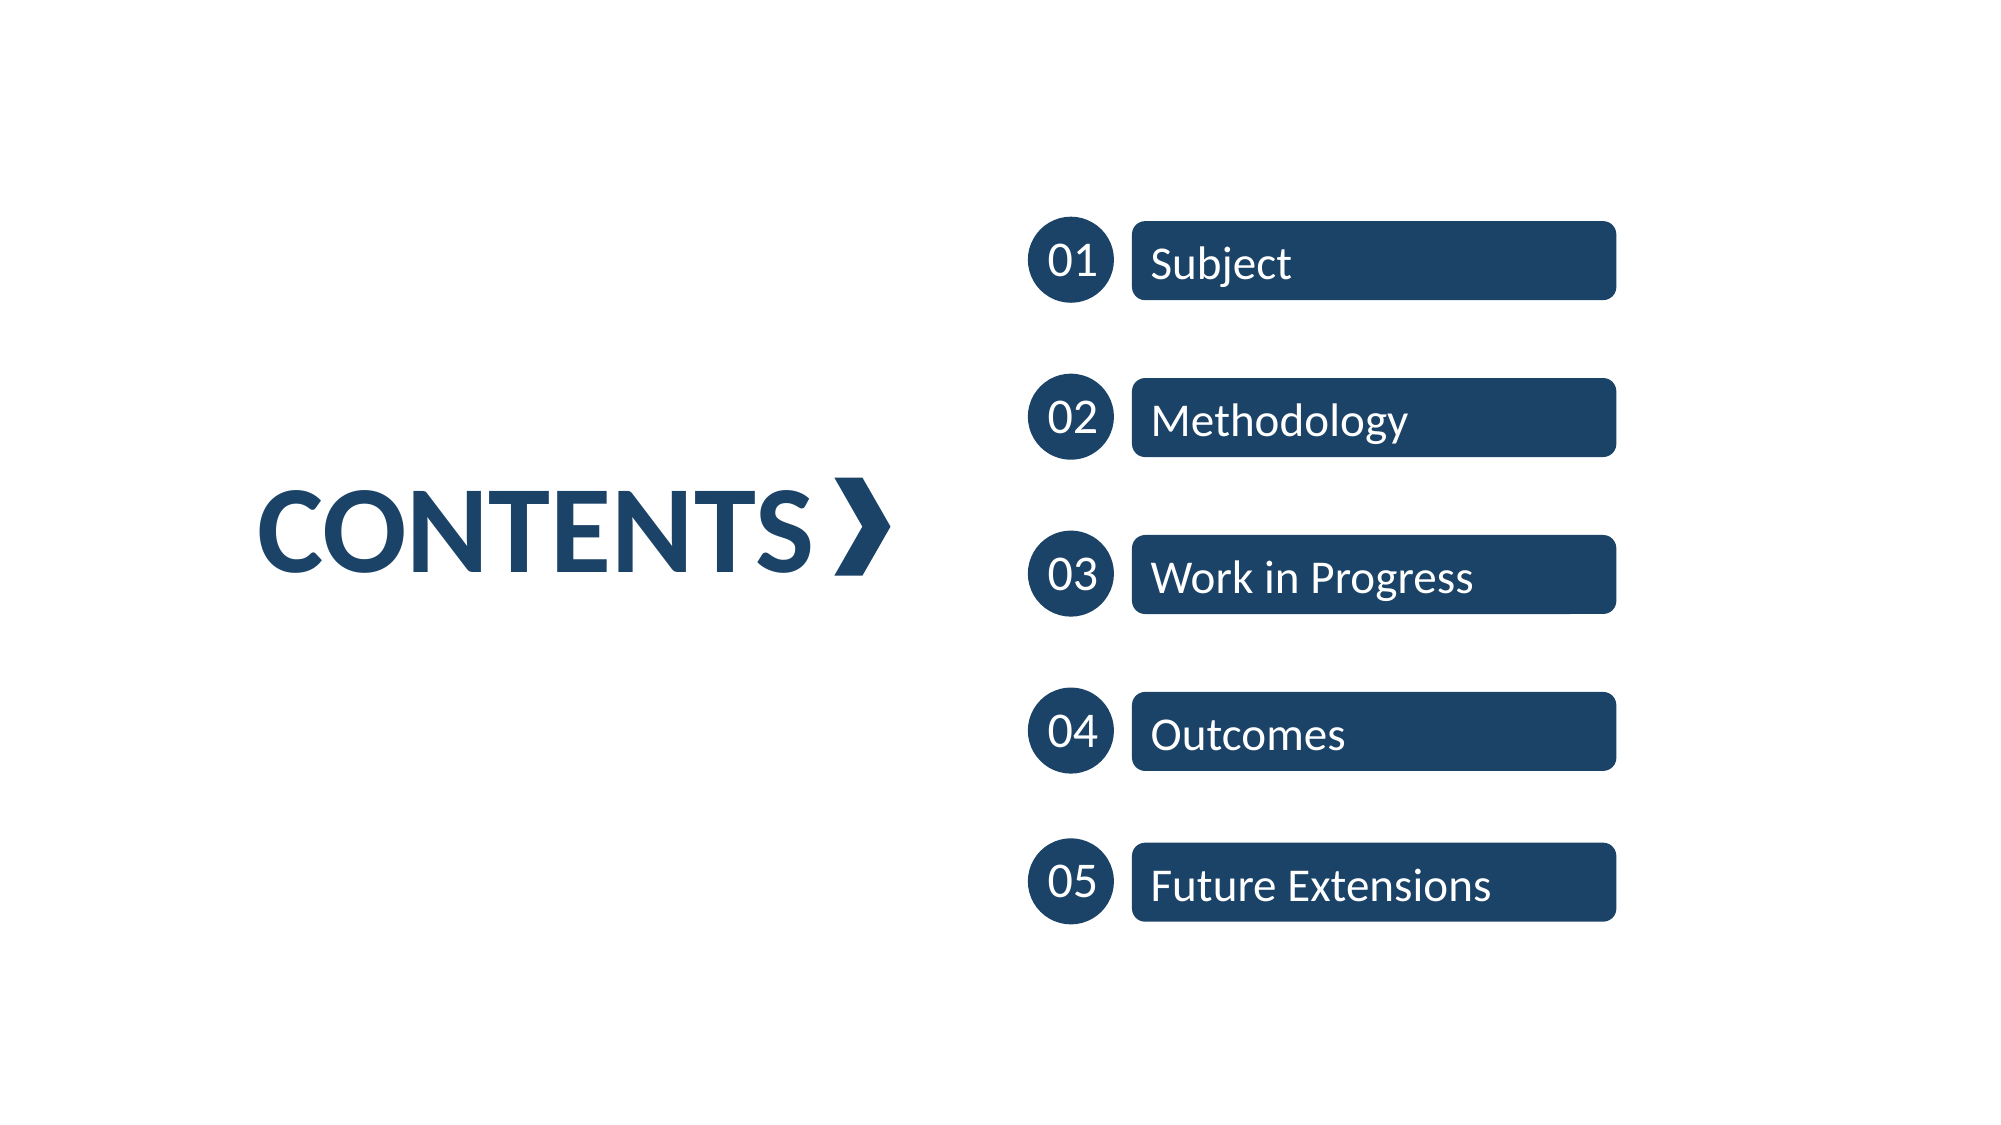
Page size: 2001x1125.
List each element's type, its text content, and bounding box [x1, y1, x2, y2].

text_box CONTENTS [242, 440, 994, 752]
text_box Subject [1131, 221, 1617, 301]
text_box Outcomes [1131, 691, 1617, 771]
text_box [1020, 216, 1126, 303]
text_box [832, 476, 892, 577]
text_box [1020, 687, 1126, 774]
text_box Future Extensions [1131, 842, 1617, 922]
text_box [1020, 530, 1126, 617]
text_box Methodology [1131, 378, 1617, 458]
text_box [1020, 838, 1126, 925]
text_box Work in Progress [1131, 534, 1617, 615]
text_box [1020, 373, 1126, 460]
